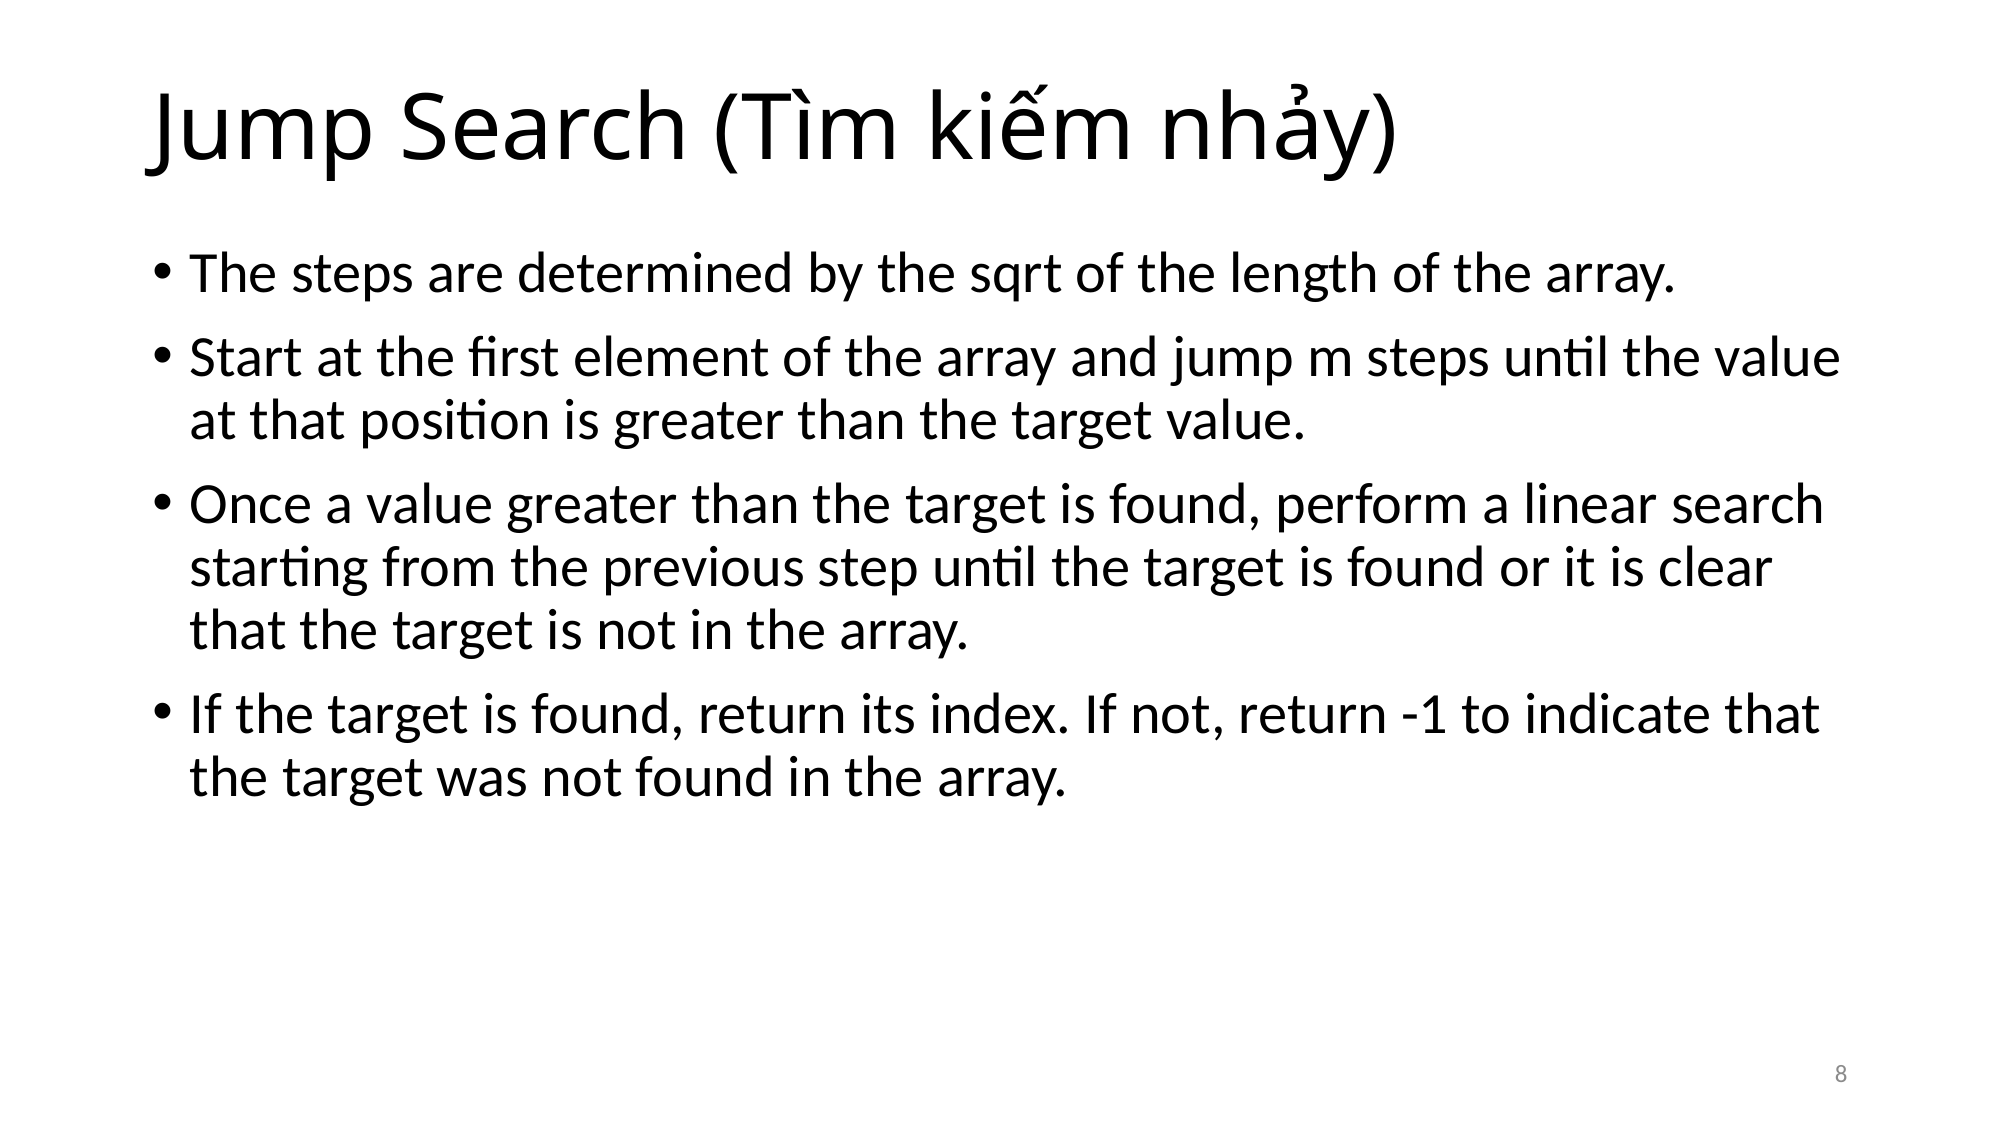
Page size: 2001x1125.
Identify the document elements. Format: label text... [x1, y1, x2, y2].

list The steps are determined by the sqrt of the length of the array. Start at the first element of the array and jump m steps until the value at that position is greater than the target value. Once a value greater than the target is found, perform a linear search starting from the previous step until the target is found or it is clear that the target is not in the array. If the target is found, return its index. If not, return -1 to indicate that the target was not found in the array. [137, 235, 1863, 1014]
title Jump Search (Tìm kiếm nhảy) [137, 59, 1863, 201]
slide_number 8 [1412, 1042, 1863, 1103]
